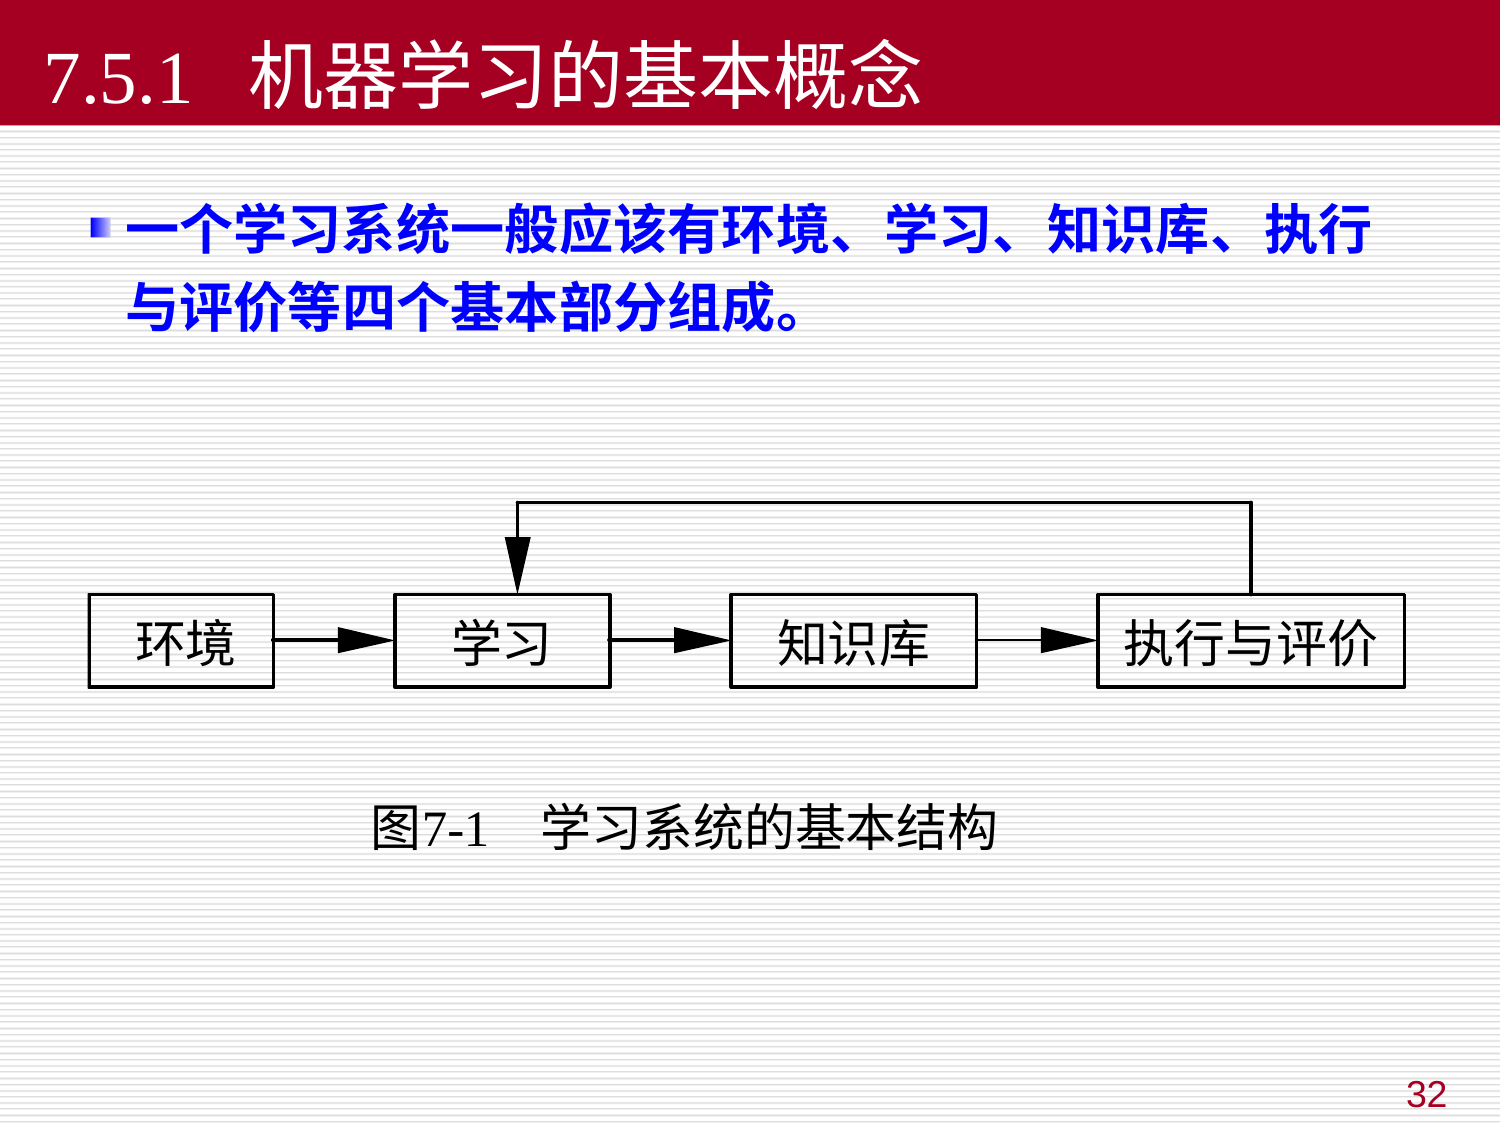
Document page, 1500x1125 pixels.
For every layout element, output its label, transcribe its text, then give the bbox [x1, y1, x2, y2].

picture [0, 126, 1500, 1125]
slide_number 32 [1137, 1062, 1463, 1122]
text_box 一个学习系统一般应该有环境、学习、知识库、执行与评价等四个基本部分组成。 [75, 174, 1422, 388]
text_box 7.5.1 机器学习的基本概念 [0, 0, 1500, 126]
